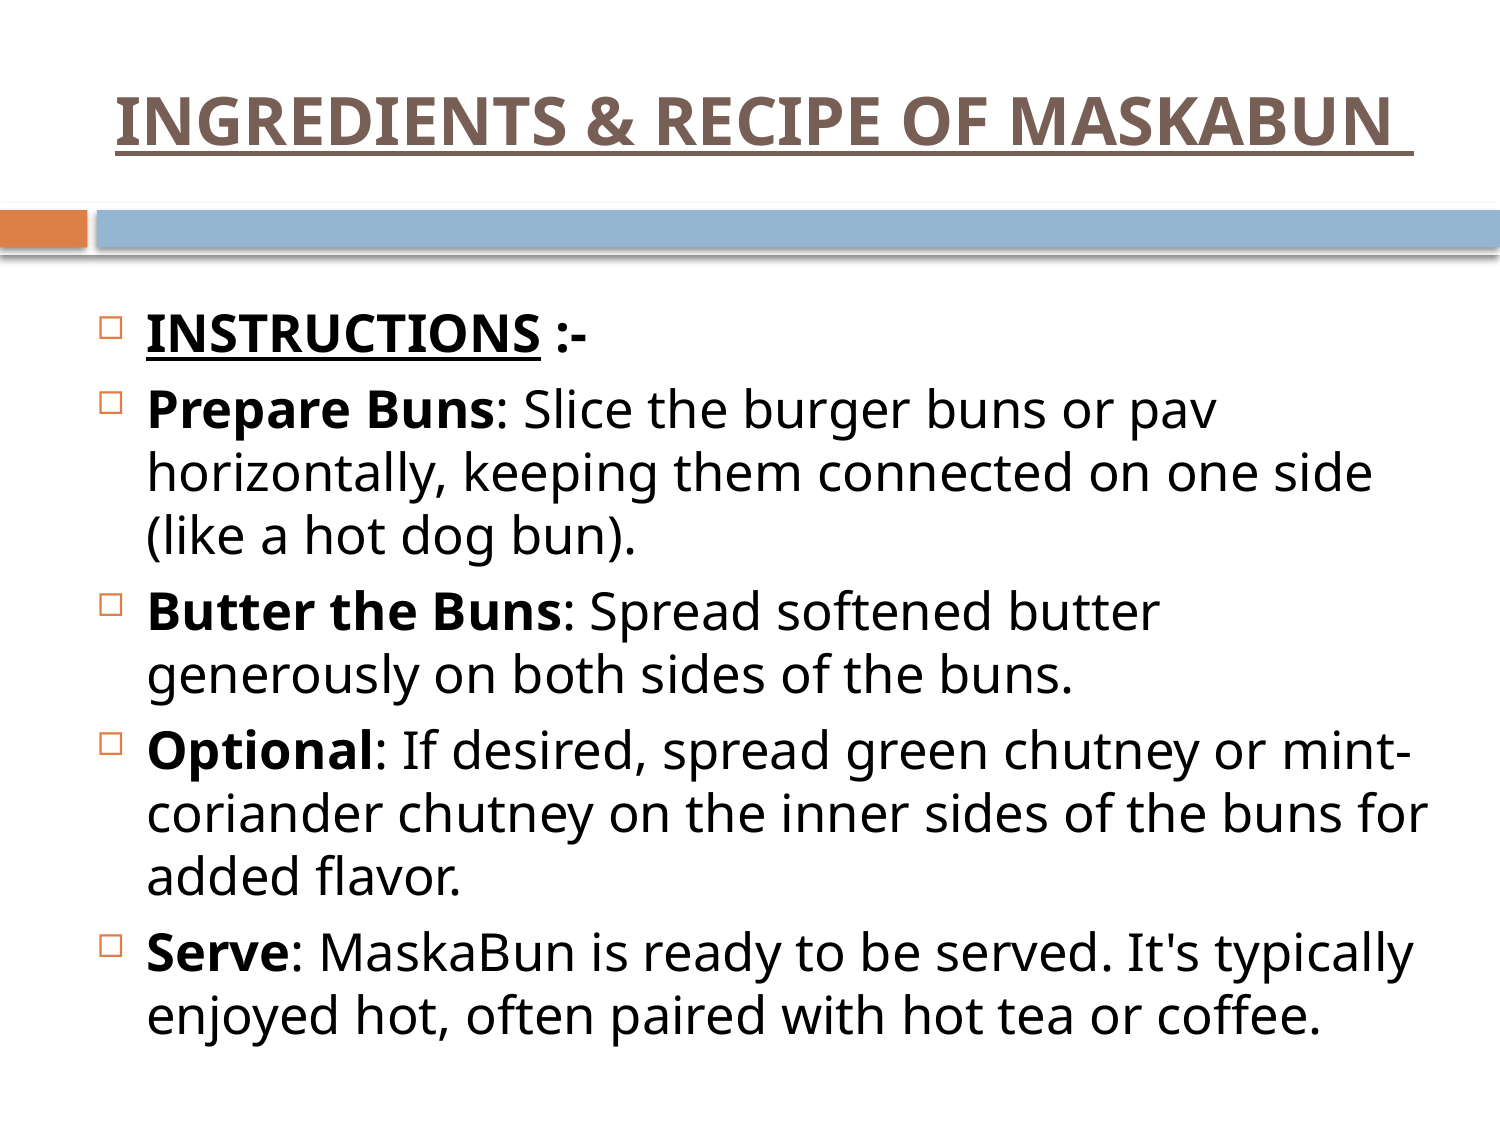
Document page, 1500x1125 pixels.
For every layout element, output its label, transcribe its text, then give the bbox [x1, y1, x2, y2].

title INGREDIENTS & RECIPE OF MASKABUN [100, 37, 1438, 200]
list INSTRUCTIONS :- Prepare Buns: Slice the burger buns or pav horizontally, keeping them connected on one side (like a hot dog bun). Butter the Buns: Spread softened butter generously on both sides of the buns. Optional: If desired, spread green chutney or mint-coriander chutney on the inner sides of the buns for added flavor. Serve: MaskaBun is ready to be served. It's typically enjoyed hot, often paired with hot tea or coffee. [82, 292, 1447, 1062]
